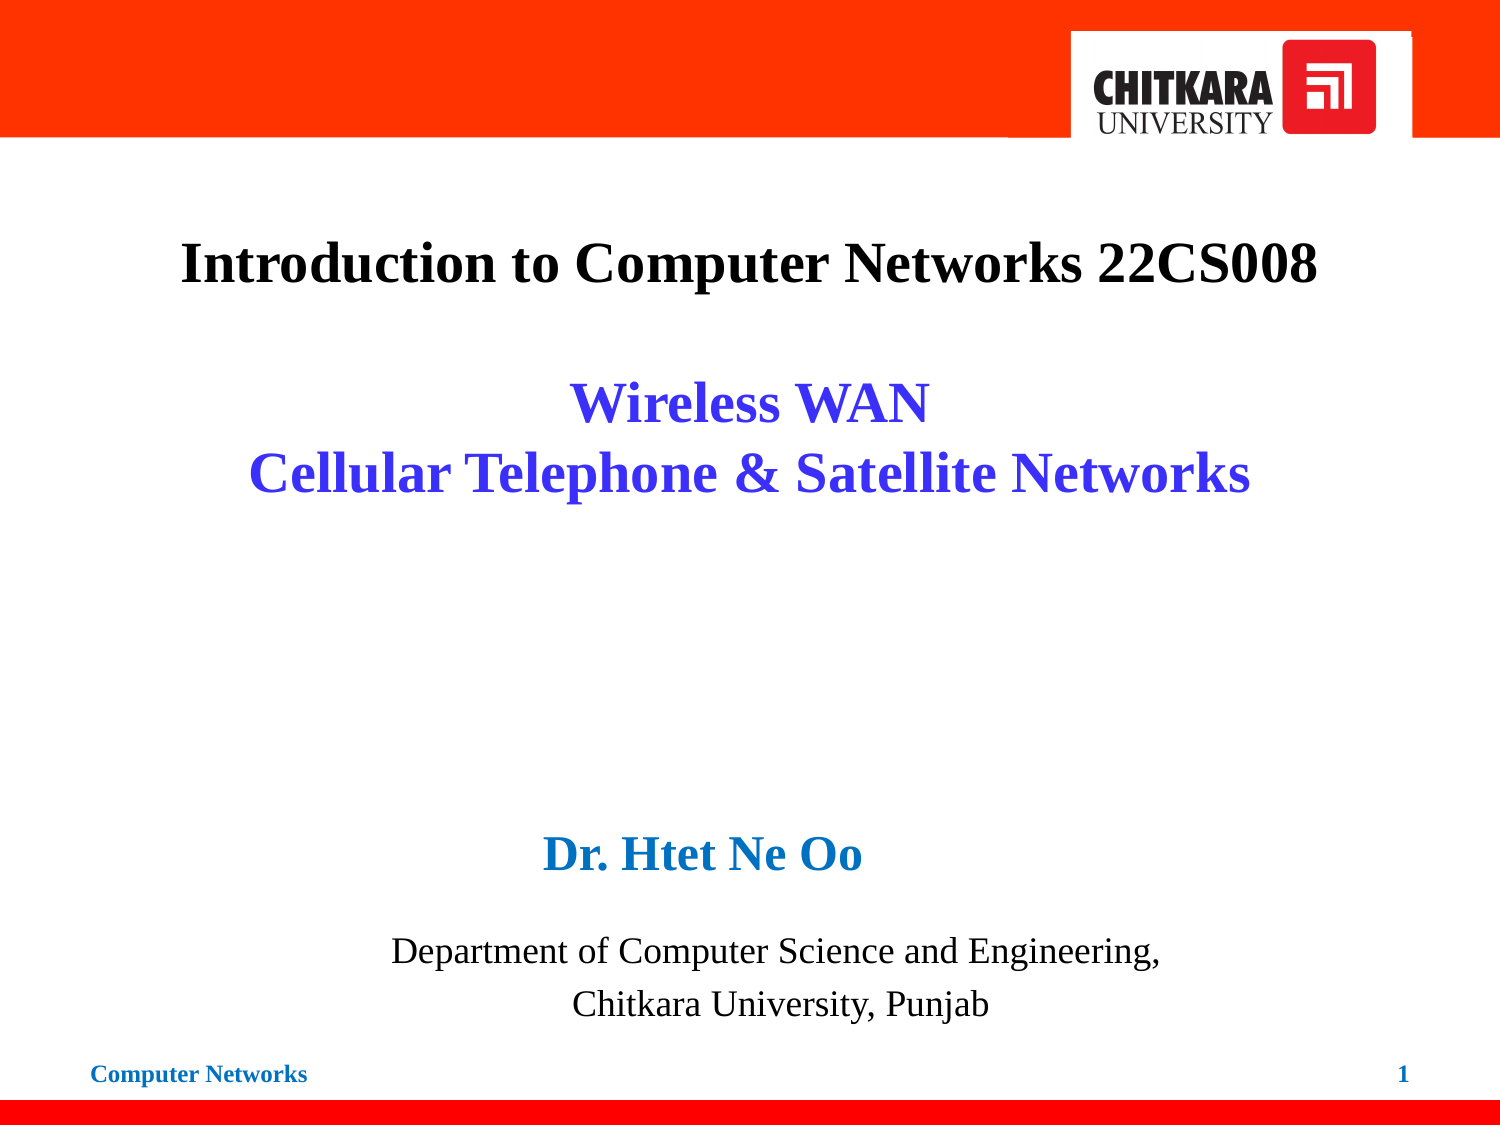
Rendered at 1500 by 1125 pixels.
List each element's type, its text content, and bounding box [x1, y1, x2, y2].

text_box Introduction to Computer Networks 22CS008 Wireless WAN Cellular Telephone & Satellite Networks [31, 209, 1469, 669]
text_box Department of Computer Science and Engineering, Chitkara University, Punjab [275, 918, 1288, 1032]
slide_number Computer Networks [75, 1042, 425, 1103]
text_box Dr. Htet Ne Oo [312, 812, 1094, 888]
picture [1074, 37, 1391, 138]
slide_number ‹#› [1074, 1042, 1425, 1103]
